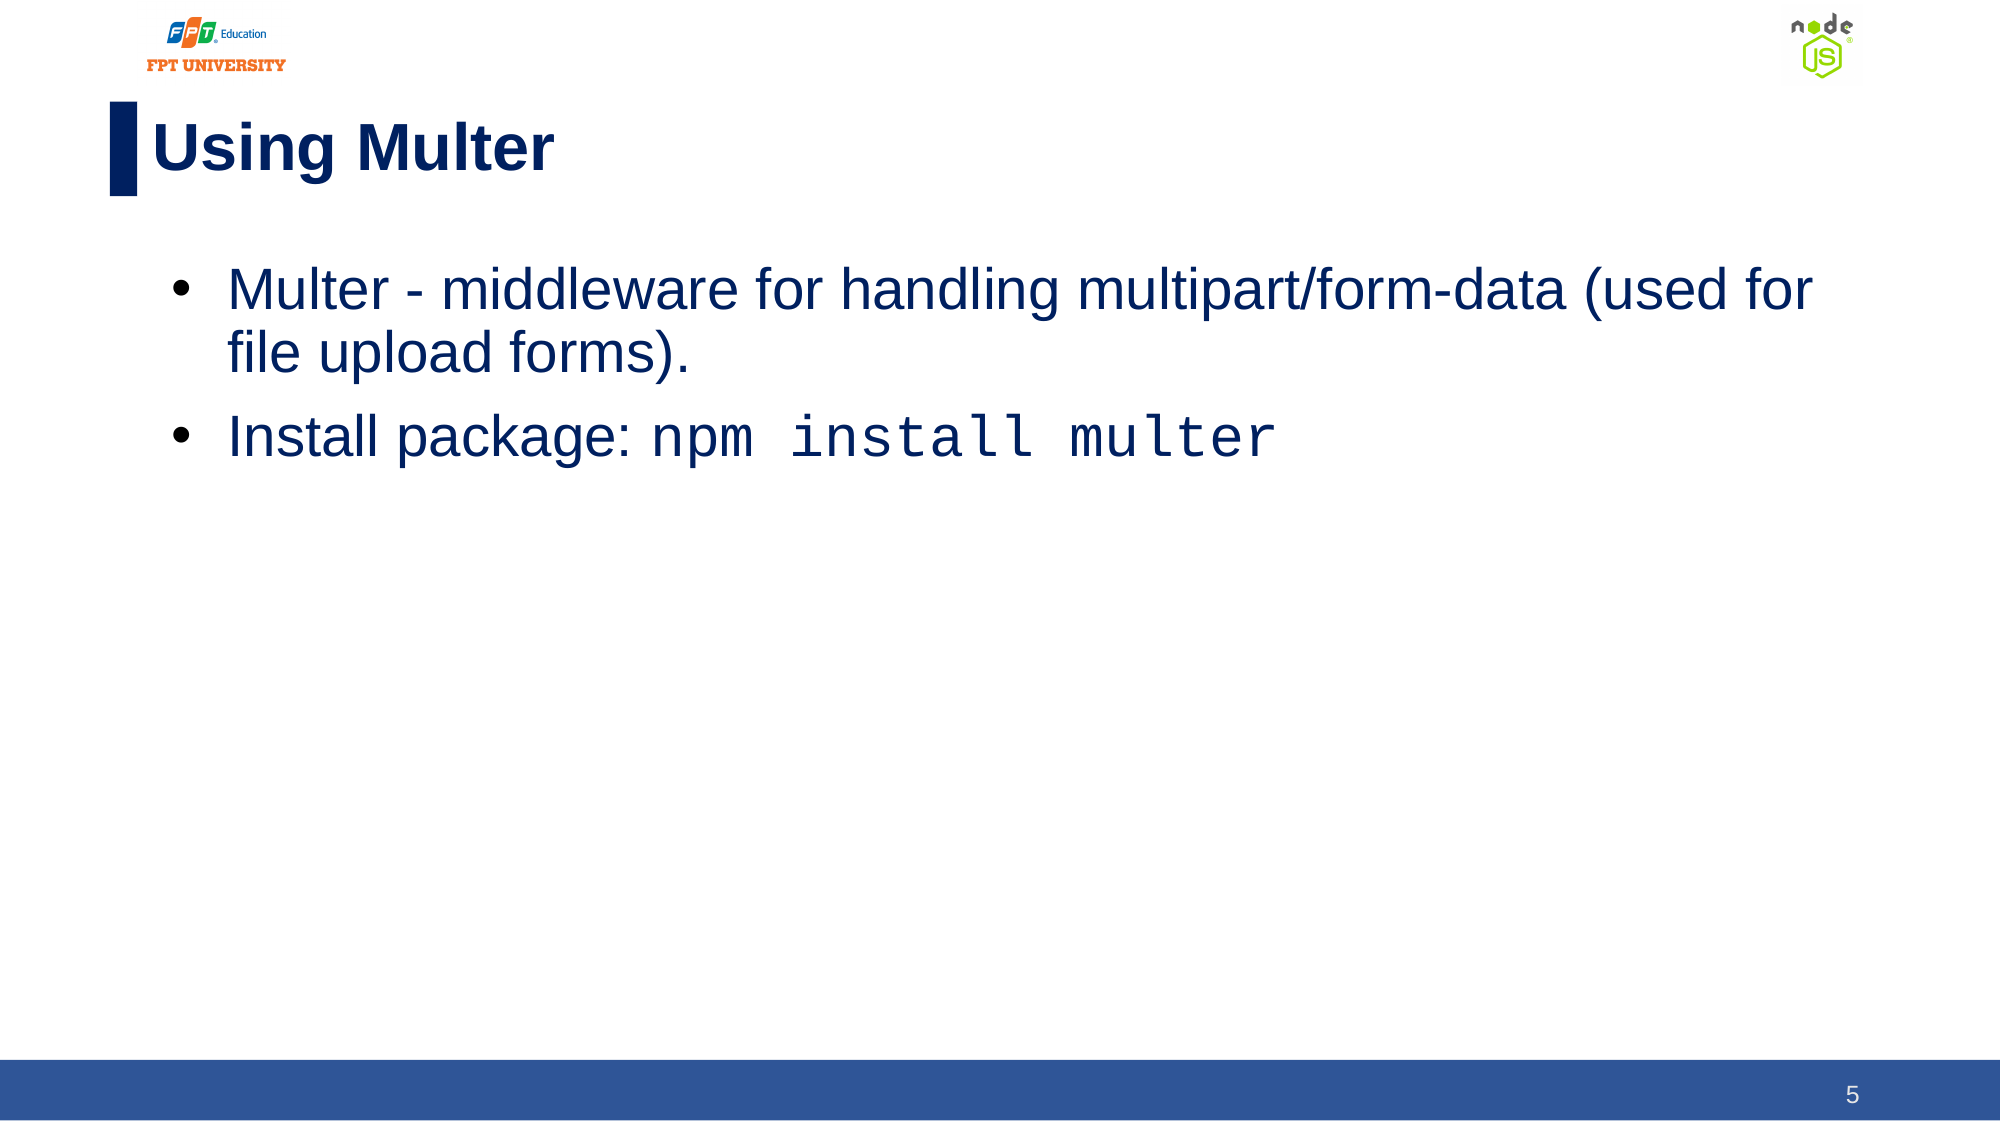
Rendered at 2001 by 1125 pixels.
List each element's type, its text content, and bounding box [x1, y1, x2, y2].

slide_number 5 [1424, 1063, 1875, 1123]
picture [1781, 4, 1863, 86]
picture [137, 1, 291, 86]
title Using Multer [137, 101, 1650, 197]
list Multer - middleware for handling multipart/form-data (used for file upload forms). Install package: npm install multer [137, 251, 1863, 966]
